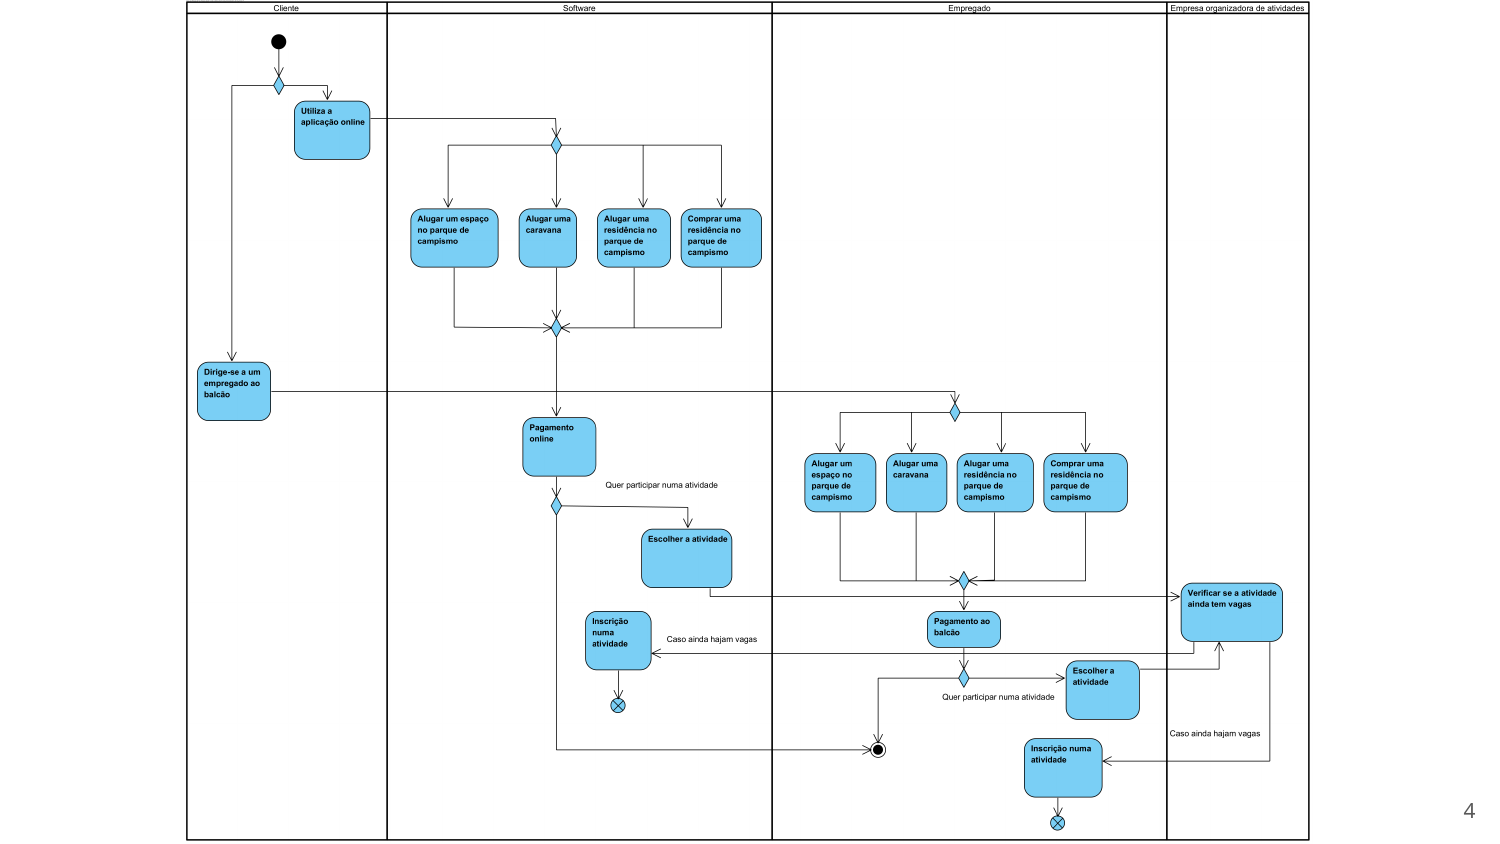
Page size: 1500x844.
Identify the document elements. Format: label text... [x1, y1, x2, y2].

slide_number 4 [1400, 779, 1491, 844]
picture [185, 0, 1313, 844]
